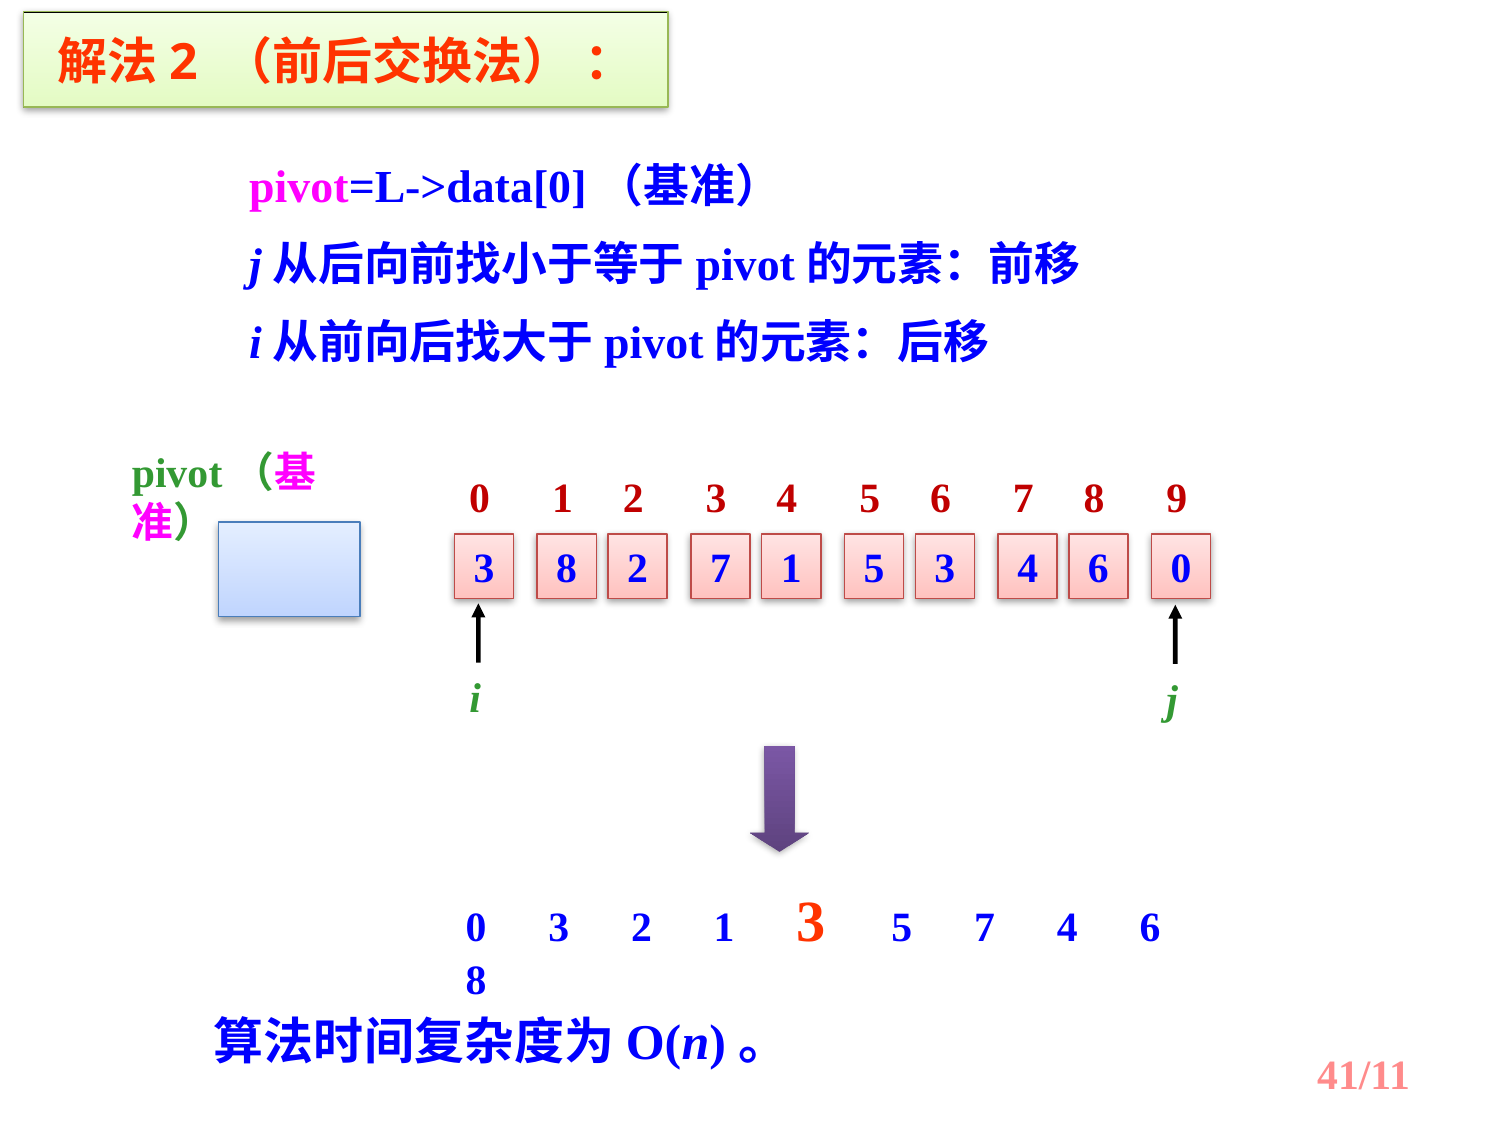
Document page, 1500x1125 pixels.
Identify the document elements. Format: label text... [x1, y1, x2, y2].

text_box 6 [1068, 533, 1129, 599]
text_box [450, 745, 1243, 961]
text_box 8 [536, 533, 597, 599]
text_box 4 [997, 533, 1058, 599]
text_box pivot（基准） [117, 438, 399, 554]
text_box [1151, 604, 1211, 731]
text_box 4 [761, 463, 821, 528]
text_box 8 [1068, 463, 1128, 528]
text_box 3 [690, 463, 750, 528]
text_box 算法时间复杂度为O(n)。 [199, 1002, 821, 1078]
text_box 9 [1151, 463, 1211, 528]
text_box 0 [454, 463, 514, 528]
text_box 3 [454, 533, 514, 599]
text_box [454, 603, 514, 730]
text_box 7 [690, 533, 751, 599]
text_box 0 [1151, 533, 1211, 599]
text_box 1 [537, 463, 597, 528]
text_box [218, 554, 361, 617]
text_box 6 [915, 463, 975, 528]
text_box 2 [608, 463, 668, 528]
text_box 1 [761, 533, 822, 599]
text_box 7 [998, 463, 1058, 528]
slide_number 41 [1074, 1042, 1425, 1103]
text_box 3 [915, 533, 975, 599]
text_box 2 [607, 533, 668, 599]
text_box 解法2 （前后交换法） ： [23, 11, 669, 108]
text_box 5 [844, 533, 904, 599]
text_box 5 [844, 463, 904, 528]
text_box pivot=L->data[0]（基准） j从后向前找小于等于pivot的元素：前移 i从前向后找大于pivot的元素：后移 [234, 149, 1146, 375]
